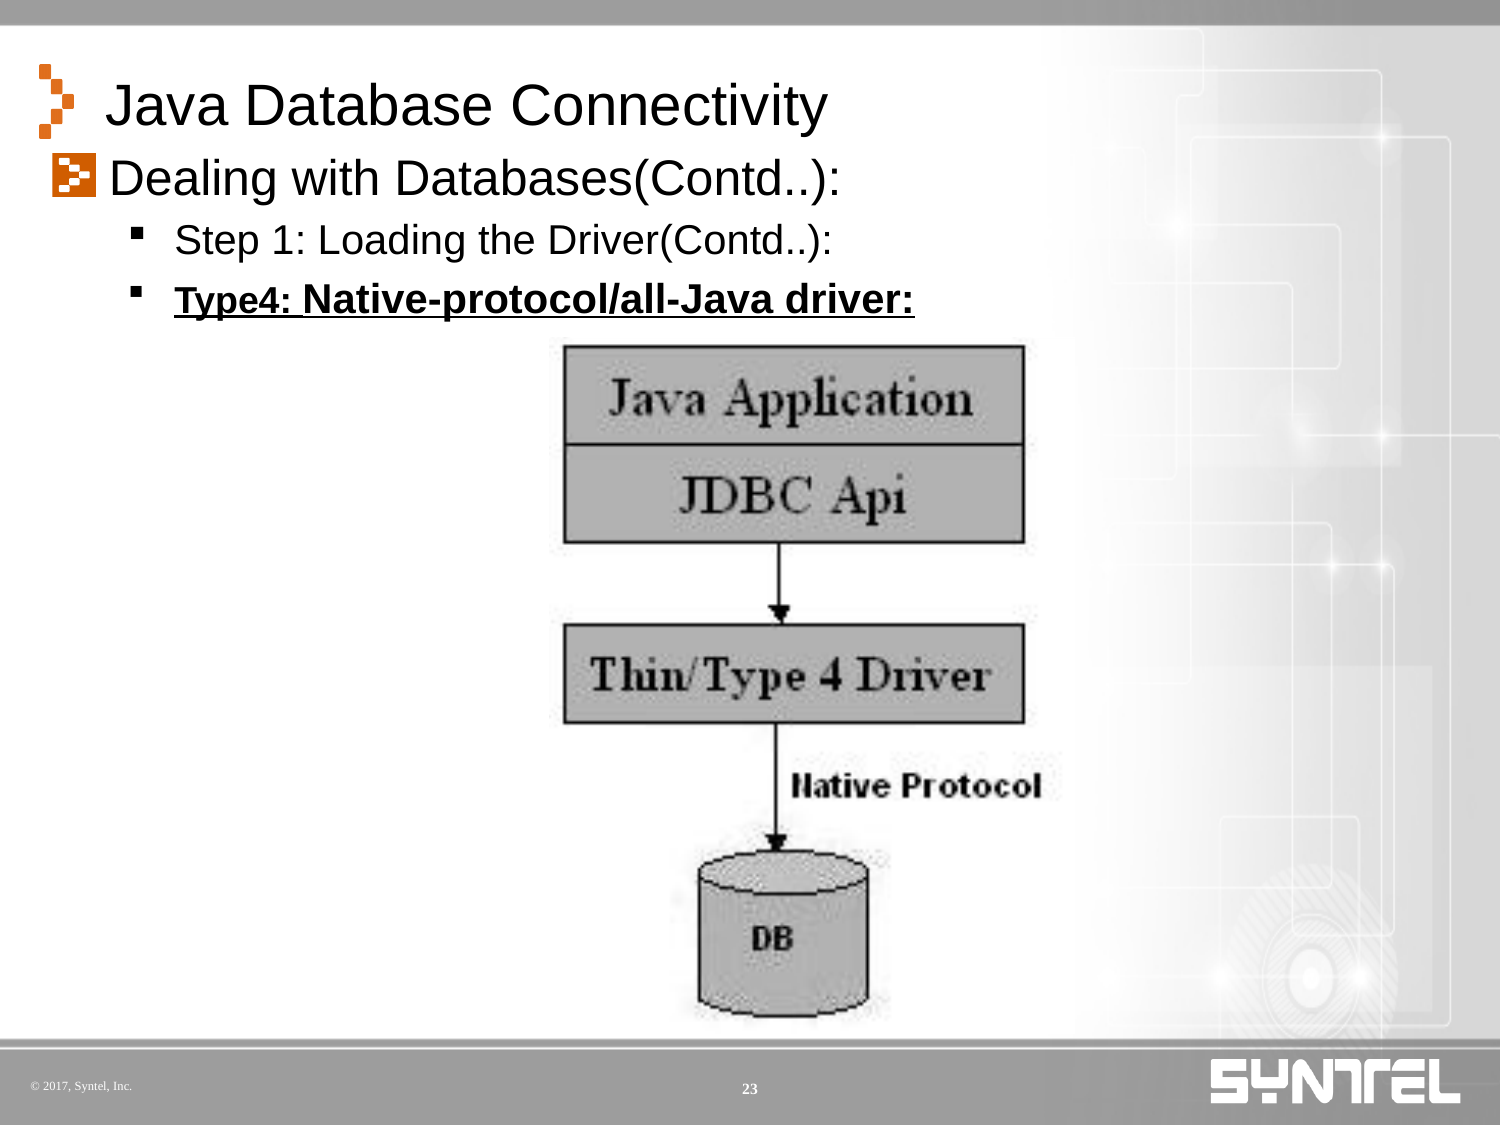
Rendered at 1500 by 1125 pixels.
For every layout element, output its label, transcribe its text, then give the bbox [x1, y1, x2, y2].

title Java Database Connectivity [90, 43, 1462, 160]
picture [0, 0, 1500, 1125]
text_box Dealing with Databases(Contd..): Step 1: Loading the Driver(Contd..): Type4: Native-protocol/all-Java driver: [37, 137, 1450, 963]
